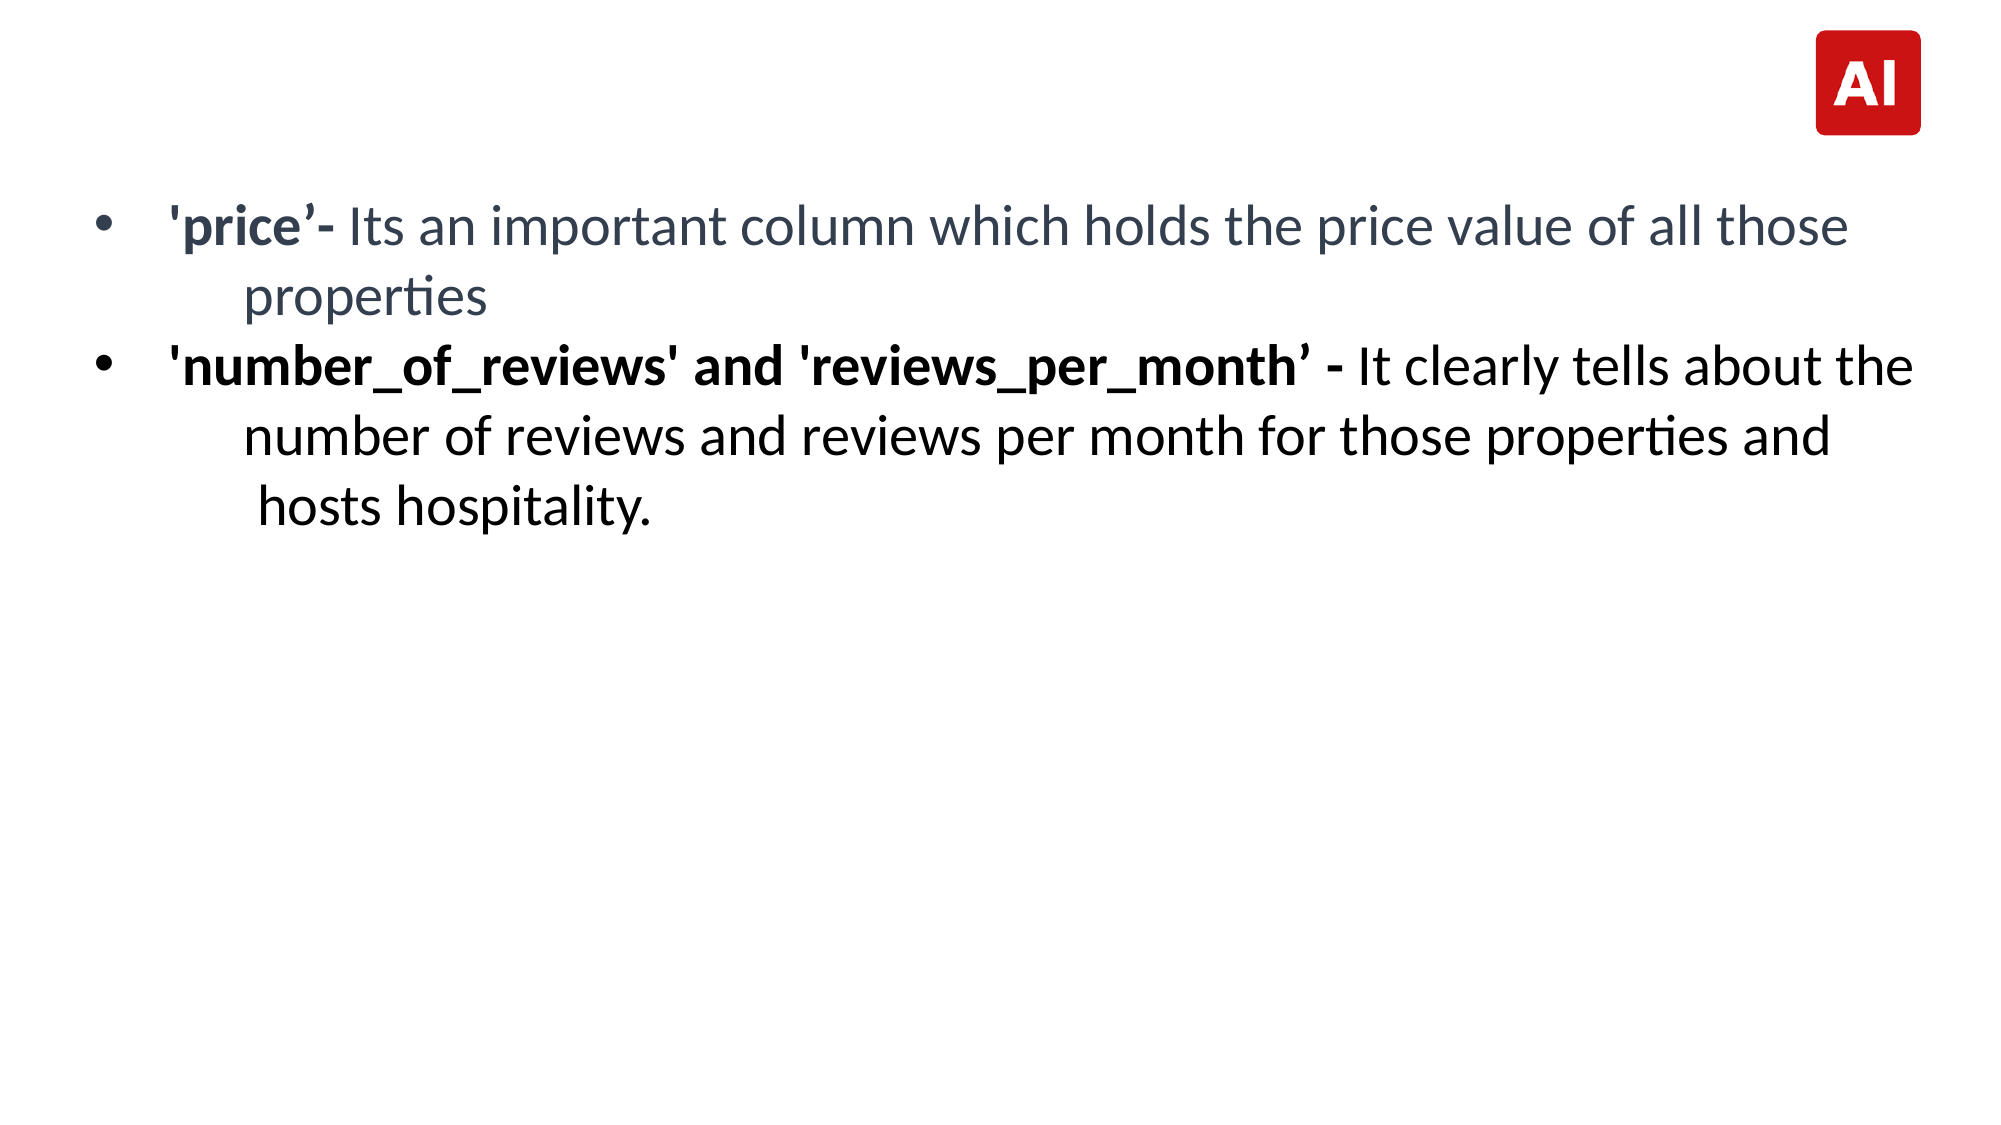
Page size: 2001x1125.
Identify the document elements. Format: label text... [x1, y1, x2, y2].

picture [1815, 30, 1921, 136]
text_box 'price’- Its an important column which holds the price value of all those properties 'number_of_reviews' and 'reviews_per_month’ - It clearly tells about the number of reviews and reviews per month for those properties and hosts hospitality. [79, 179, 1931, 545]
